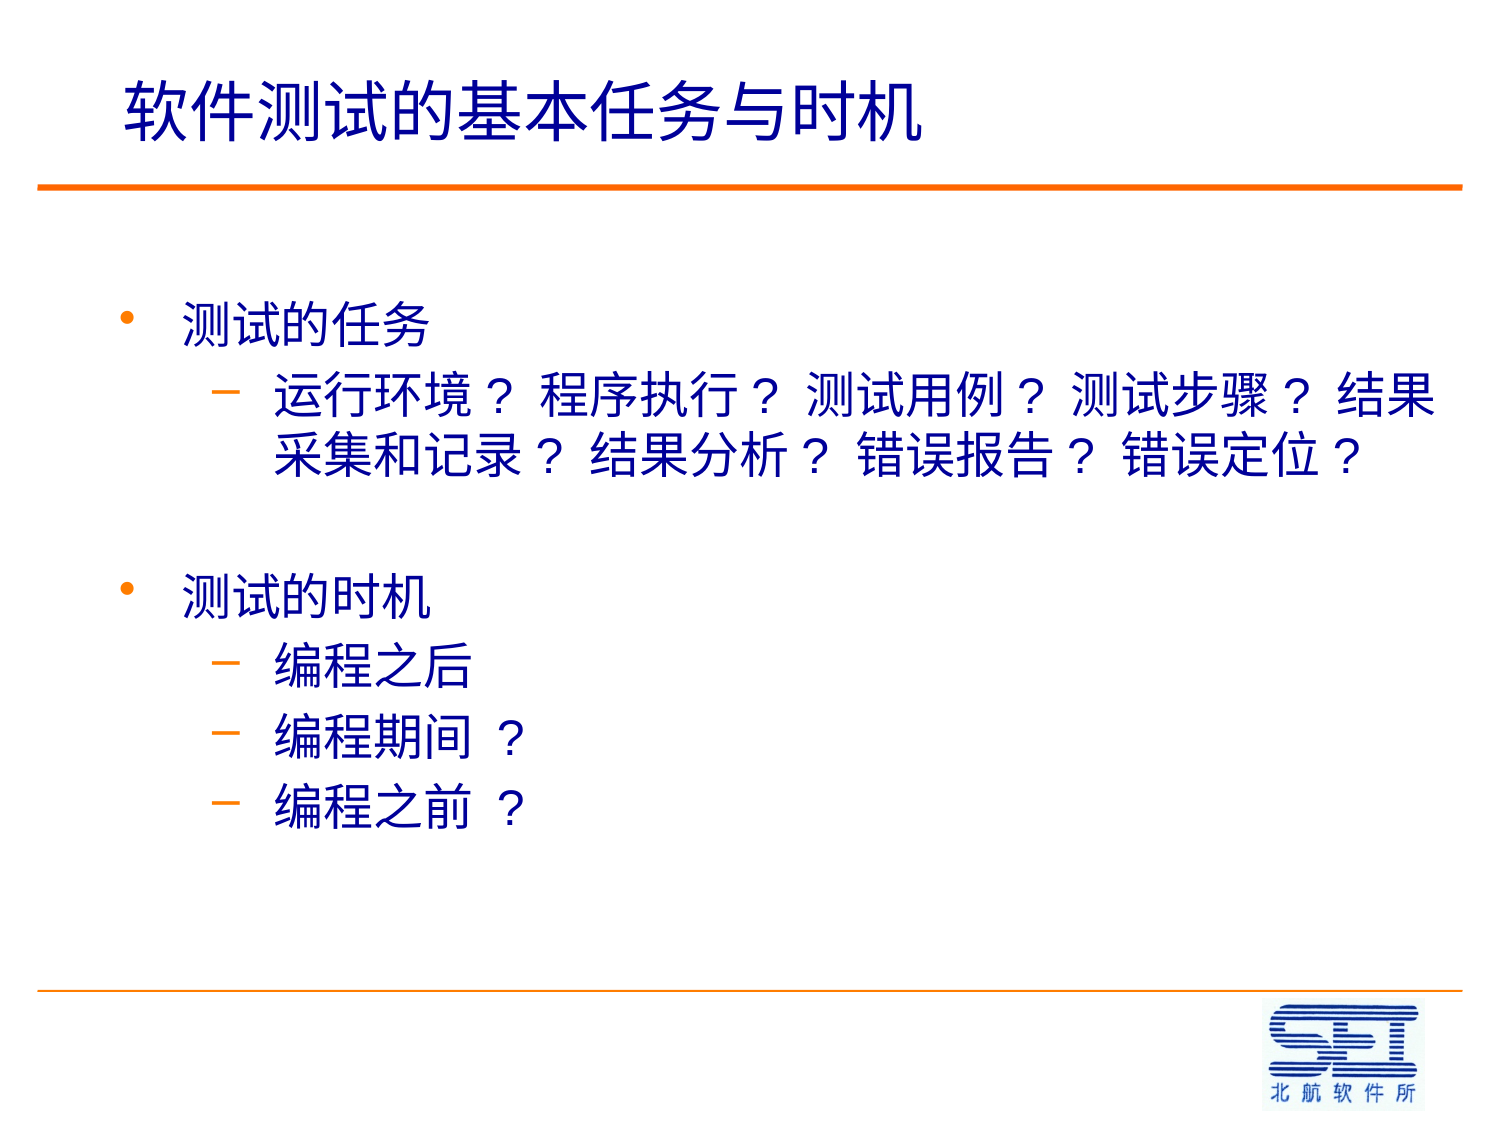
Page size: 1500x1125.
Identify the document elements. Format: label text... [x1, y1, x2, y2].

title 软件测试的基本任务与时机 [107, 37, 1432, 176]
picture [1262, 998, 1425, 1111]
list 测试的任务 运行环境? 程序执行? 测试用例? 测试步骤? 结果采集和记录? 结果分析? 错误报告? 错误定位? 测试的时机 编程之后 编程期间 ? 编程之前 ? [103, 274, 1466, 976]
